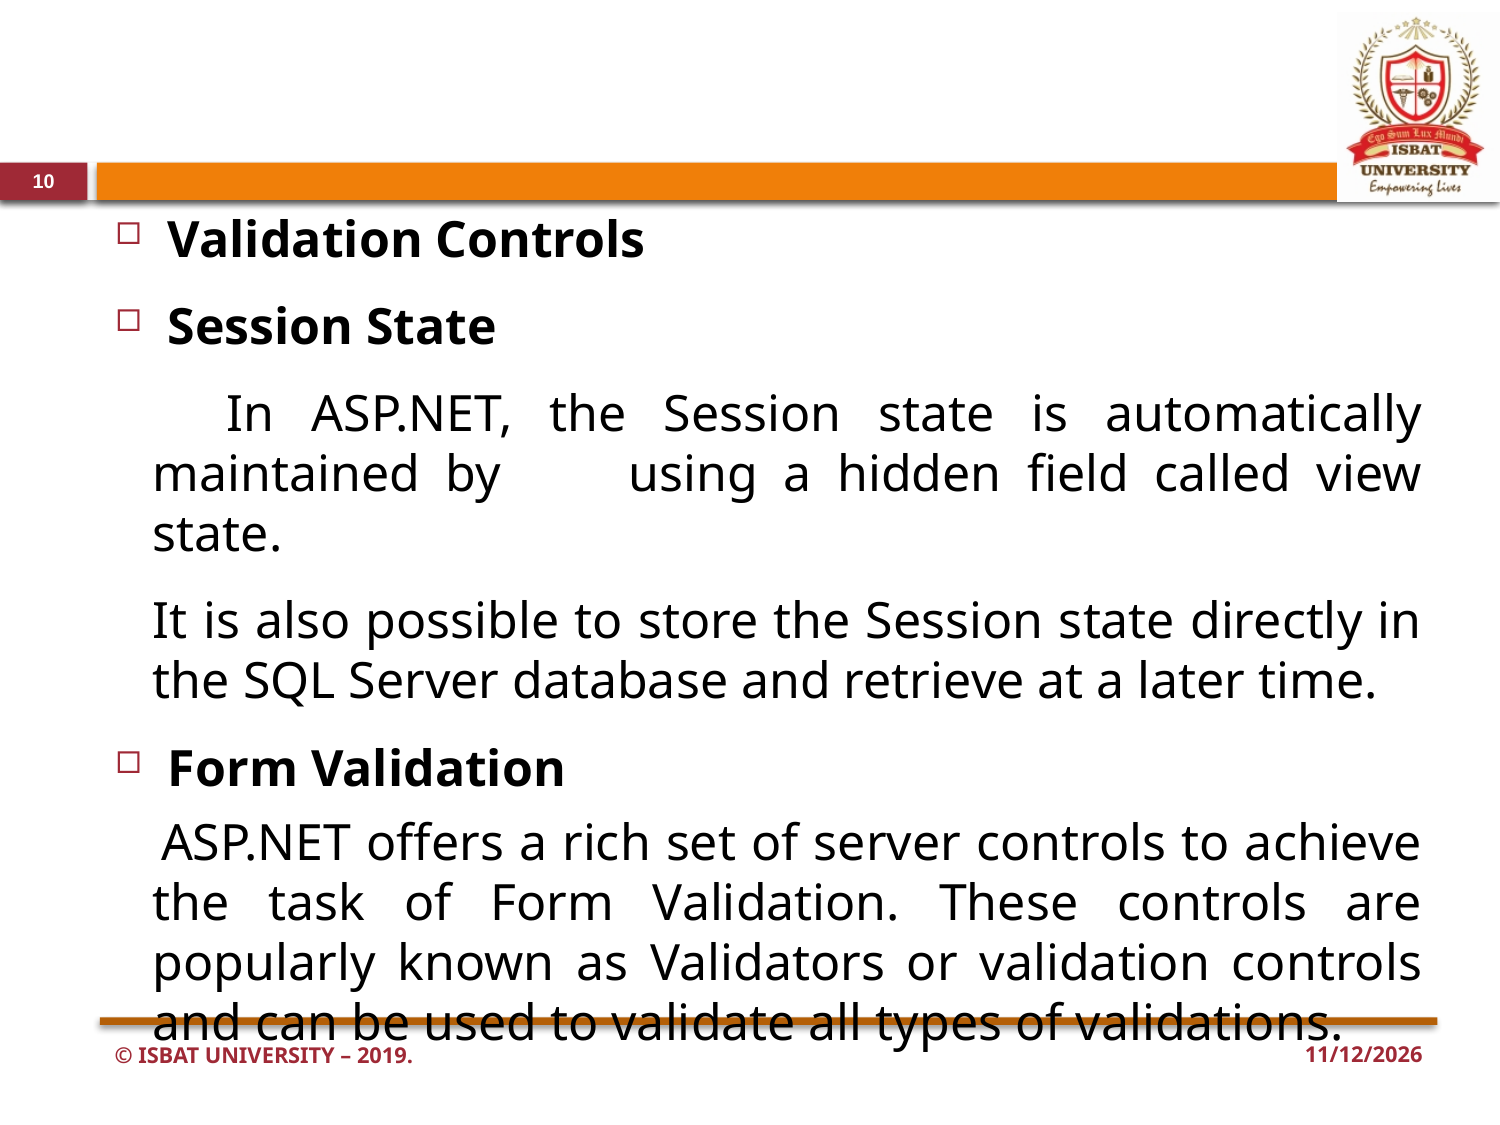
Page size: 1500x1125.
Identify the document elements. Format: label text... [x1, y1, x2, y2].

slide_number 10 [0, 161, 88, 200]
list Validation Controls Session State In ASP.NET, the Session state is automatically maintained by using a hidden field called view state. It is also possible to store the Session state directly in the SQL Server database and retrieve at a later time. Form Validation ASP.NET offers a rich set of server controls to achieve the task of Form Validation. These controls are popularly known as Validators or validation controls and can be used to validate all types of validations. [100, 200, 1438, 1000]
picture [1337, 12, 1500, 202]
